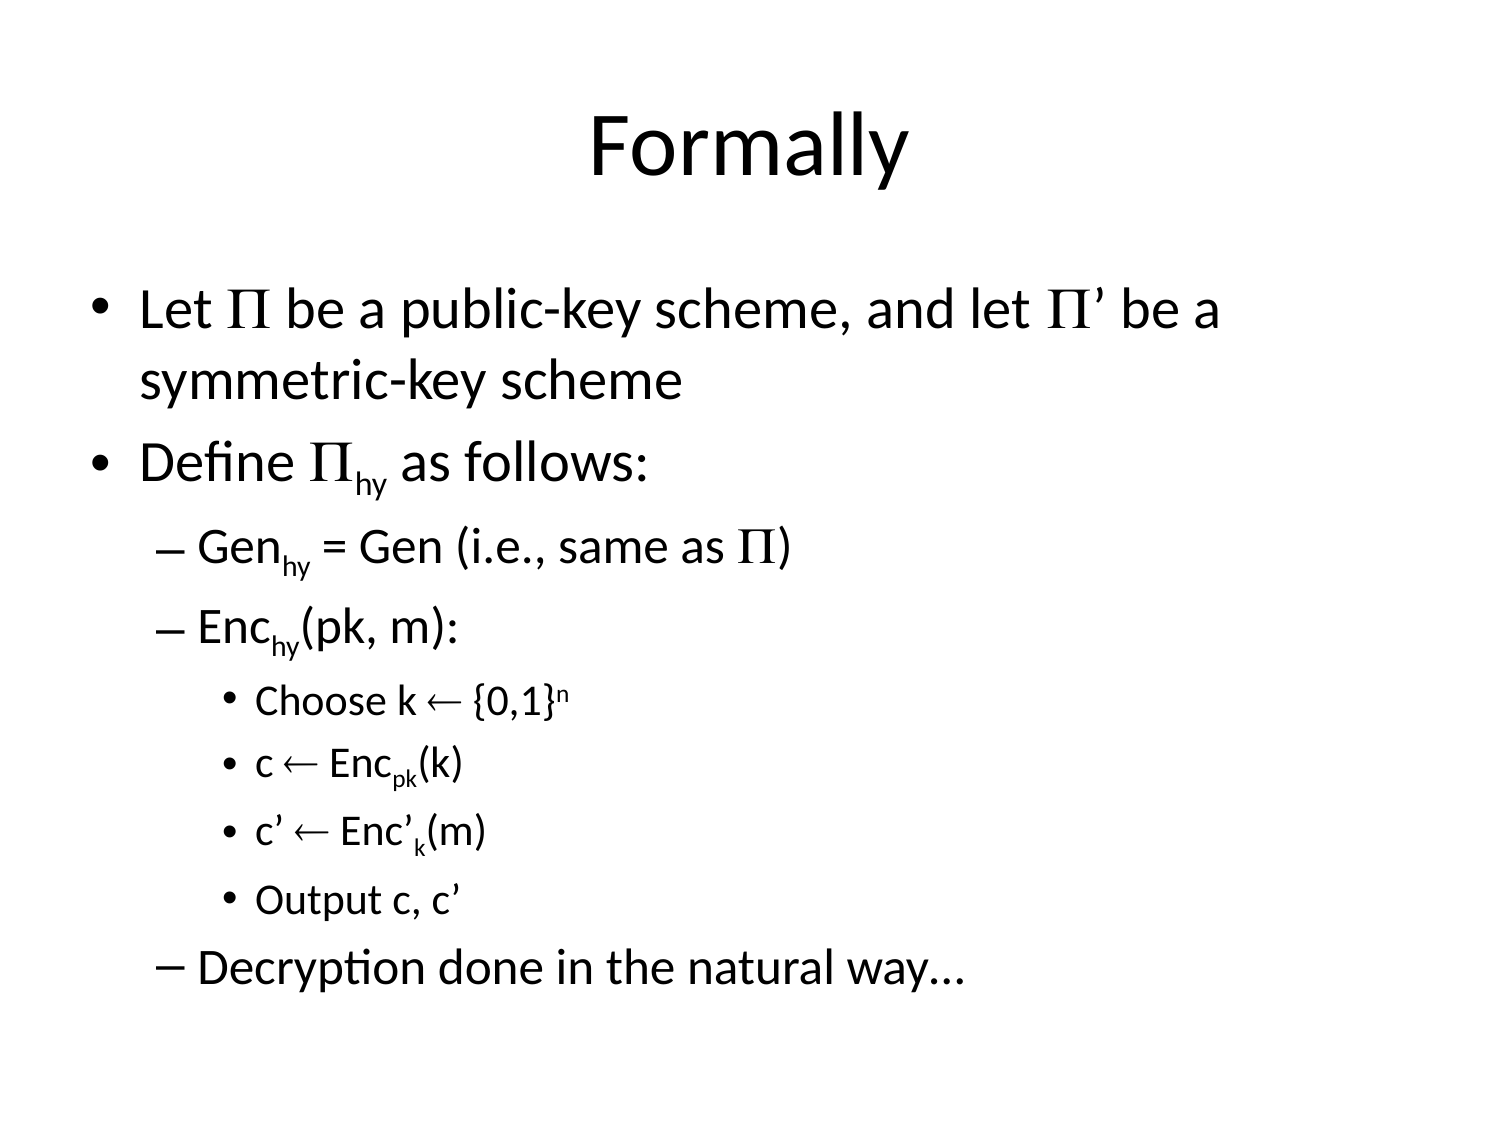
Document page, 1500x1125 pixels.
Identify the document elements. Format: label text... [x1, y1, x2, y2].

title Formally [75, 45, 1425, 233]
list Let  be a public-key scheme, and let ’ be a symmetric-key scheme Define hy as follows: Genhy = Gen (i.e., same as ) Enchy(pk, m): Choose k  {0,1}n c  Encpk(k) c’  Enc’k(m) Output c, c’ Decryption done in the natural way… [75, 262, 1425, 1005]
